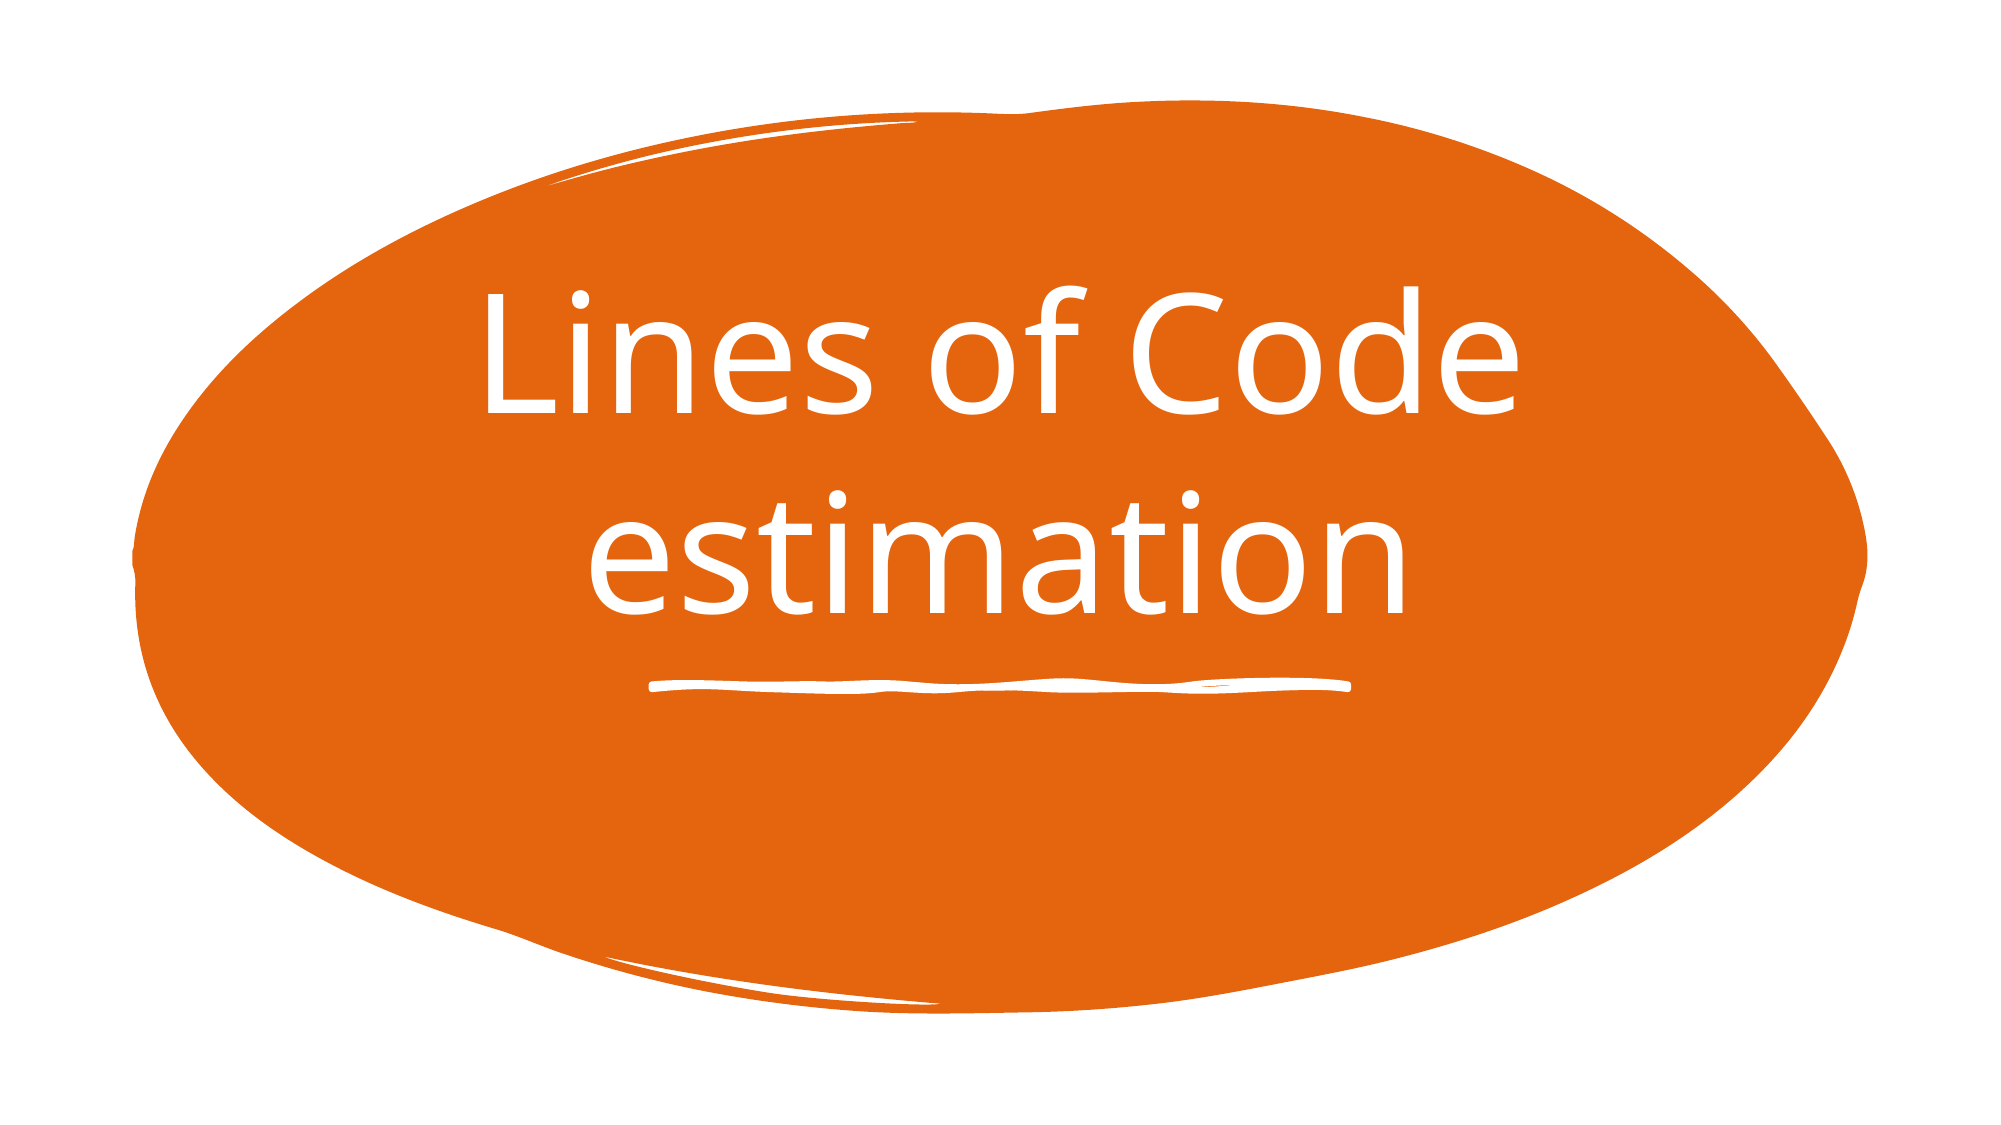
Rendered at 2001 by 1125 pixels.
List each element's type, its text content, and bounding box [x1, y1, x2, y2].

title Lines of Code estimation [338, 313, 1661, 654]
